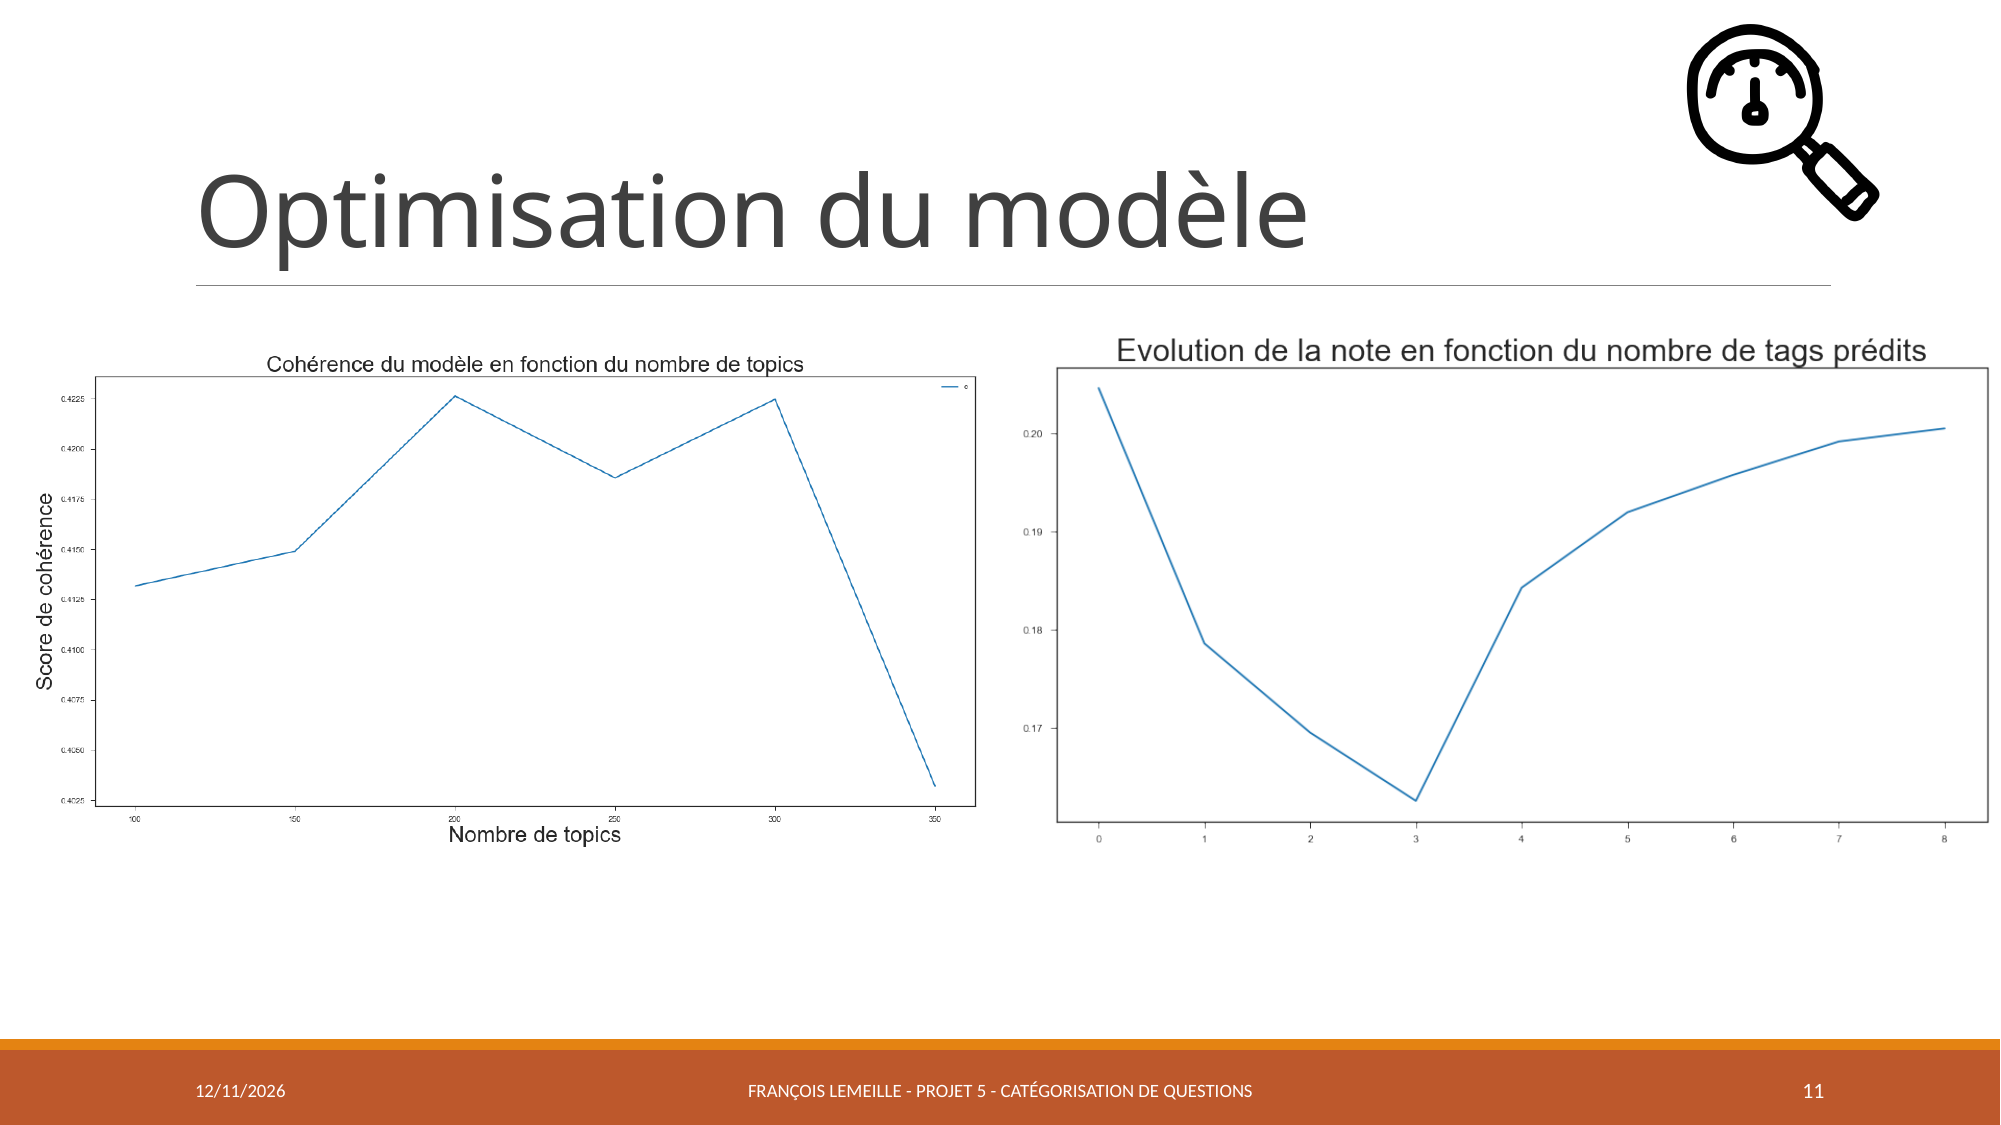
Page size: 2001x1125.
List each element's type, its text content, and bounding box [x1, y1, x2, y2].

picture [1015, 331, 2000, 852]
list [1661, 17, 1906, 263]
footer François Lemeille - Projet 5 - Catégorisation de Questions [604, 1059, 1396, 1120]
picture [30, 349, 985, 852]
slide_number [180, 1059, 586, 1120]
title Optimisation du modèle [180, 37, 1830, 275]
slide_number 11 [1624, 1059, 1840, 1120]
